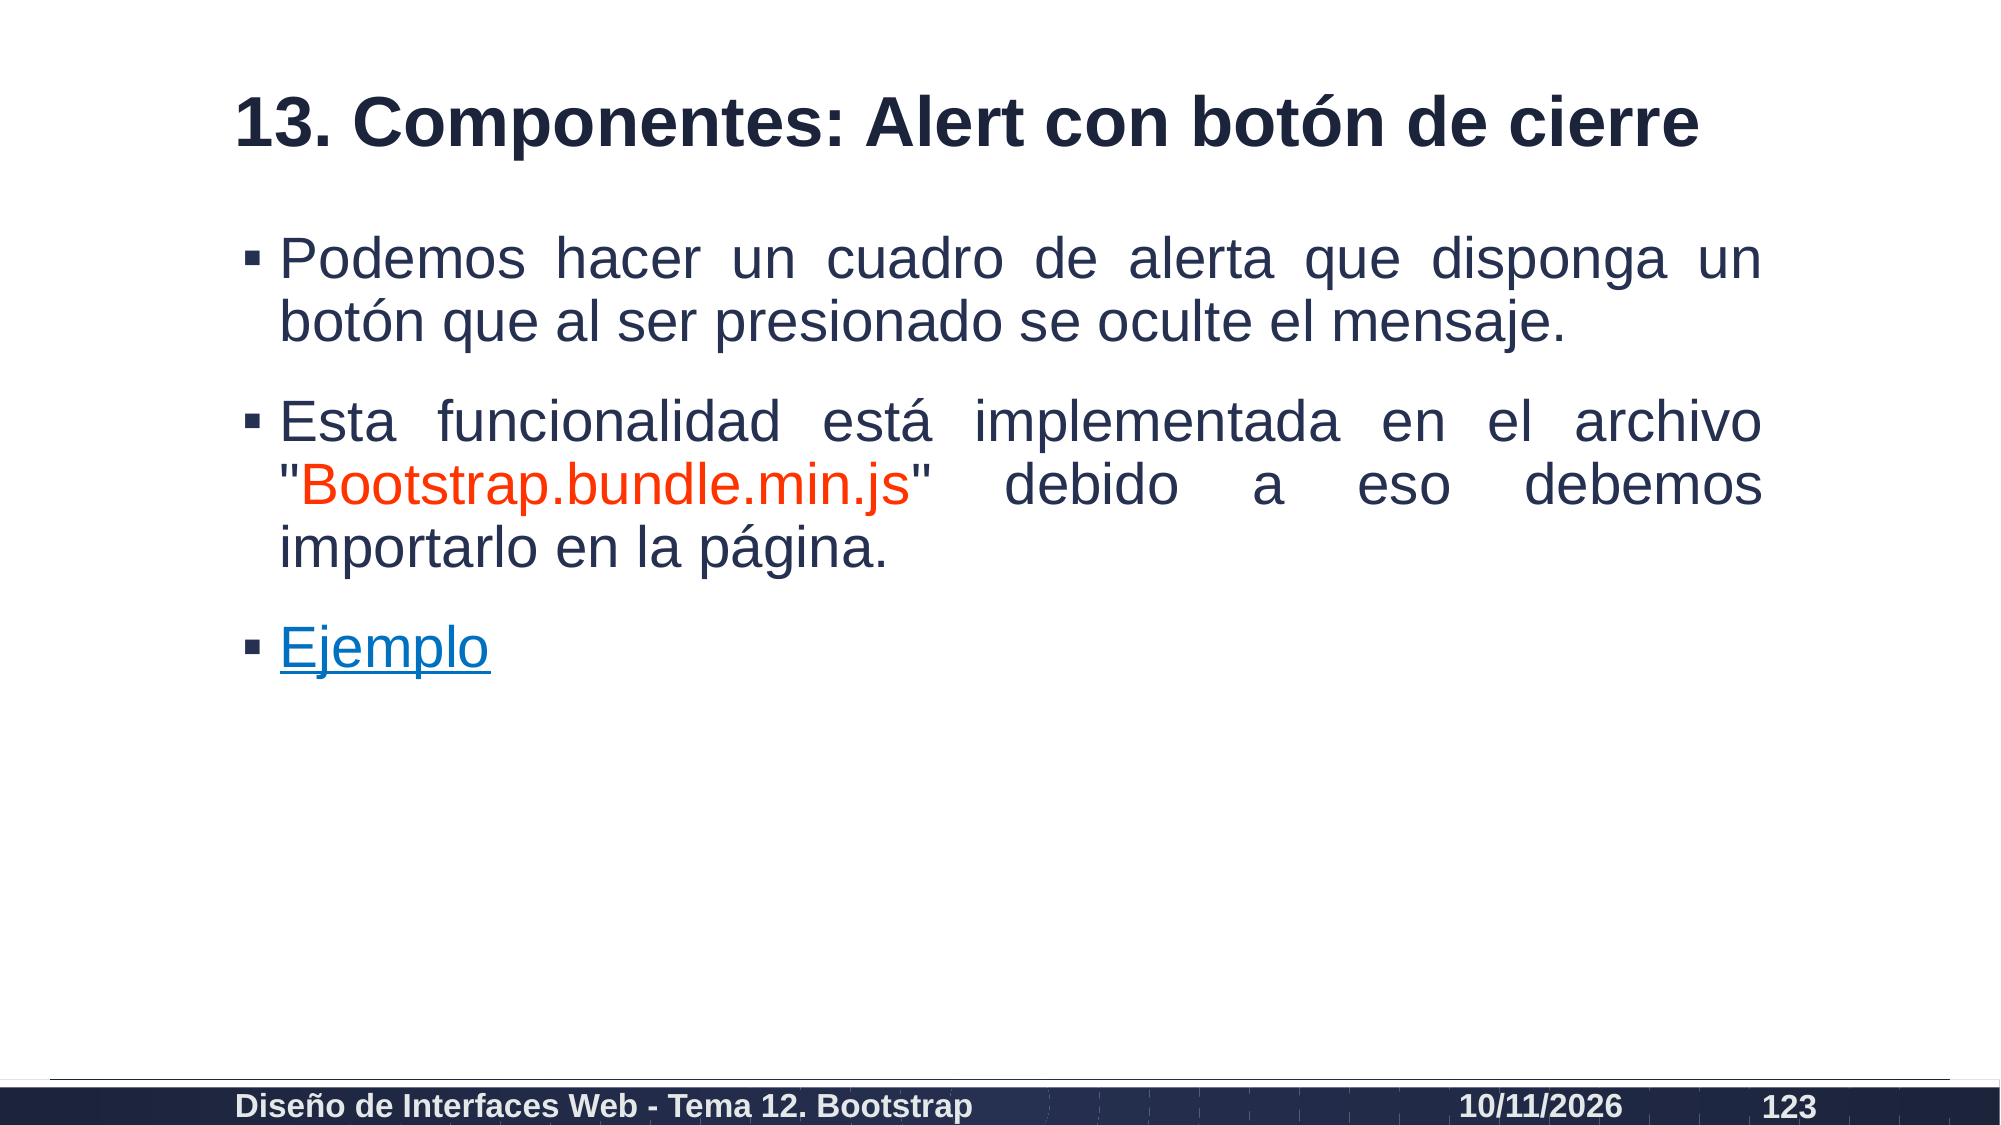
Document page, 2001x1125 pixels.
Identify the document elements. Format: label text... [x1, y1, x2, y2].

title 13. Componentes: Alert con botón de cierre [219, 76, 1780, 170]
list Podemos hacer un cuadro de alerta que disponga un botón que al ser presionado se oculte el mensaje. Esta funcionalidad está implementada en el archivo "Bootstrap.bundle.min.js" debido a eso debemos importarlo en la página. Ejemplo [219, 220, 1780, 989]
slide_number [1420, 1085, 1639, 1124]
footer Diseño de Interfaces Web - Tema 12. Bootstrap [219, 1085, 1395, 1124]
slide_number 123 [1674, 1085, 1833, 1125]
